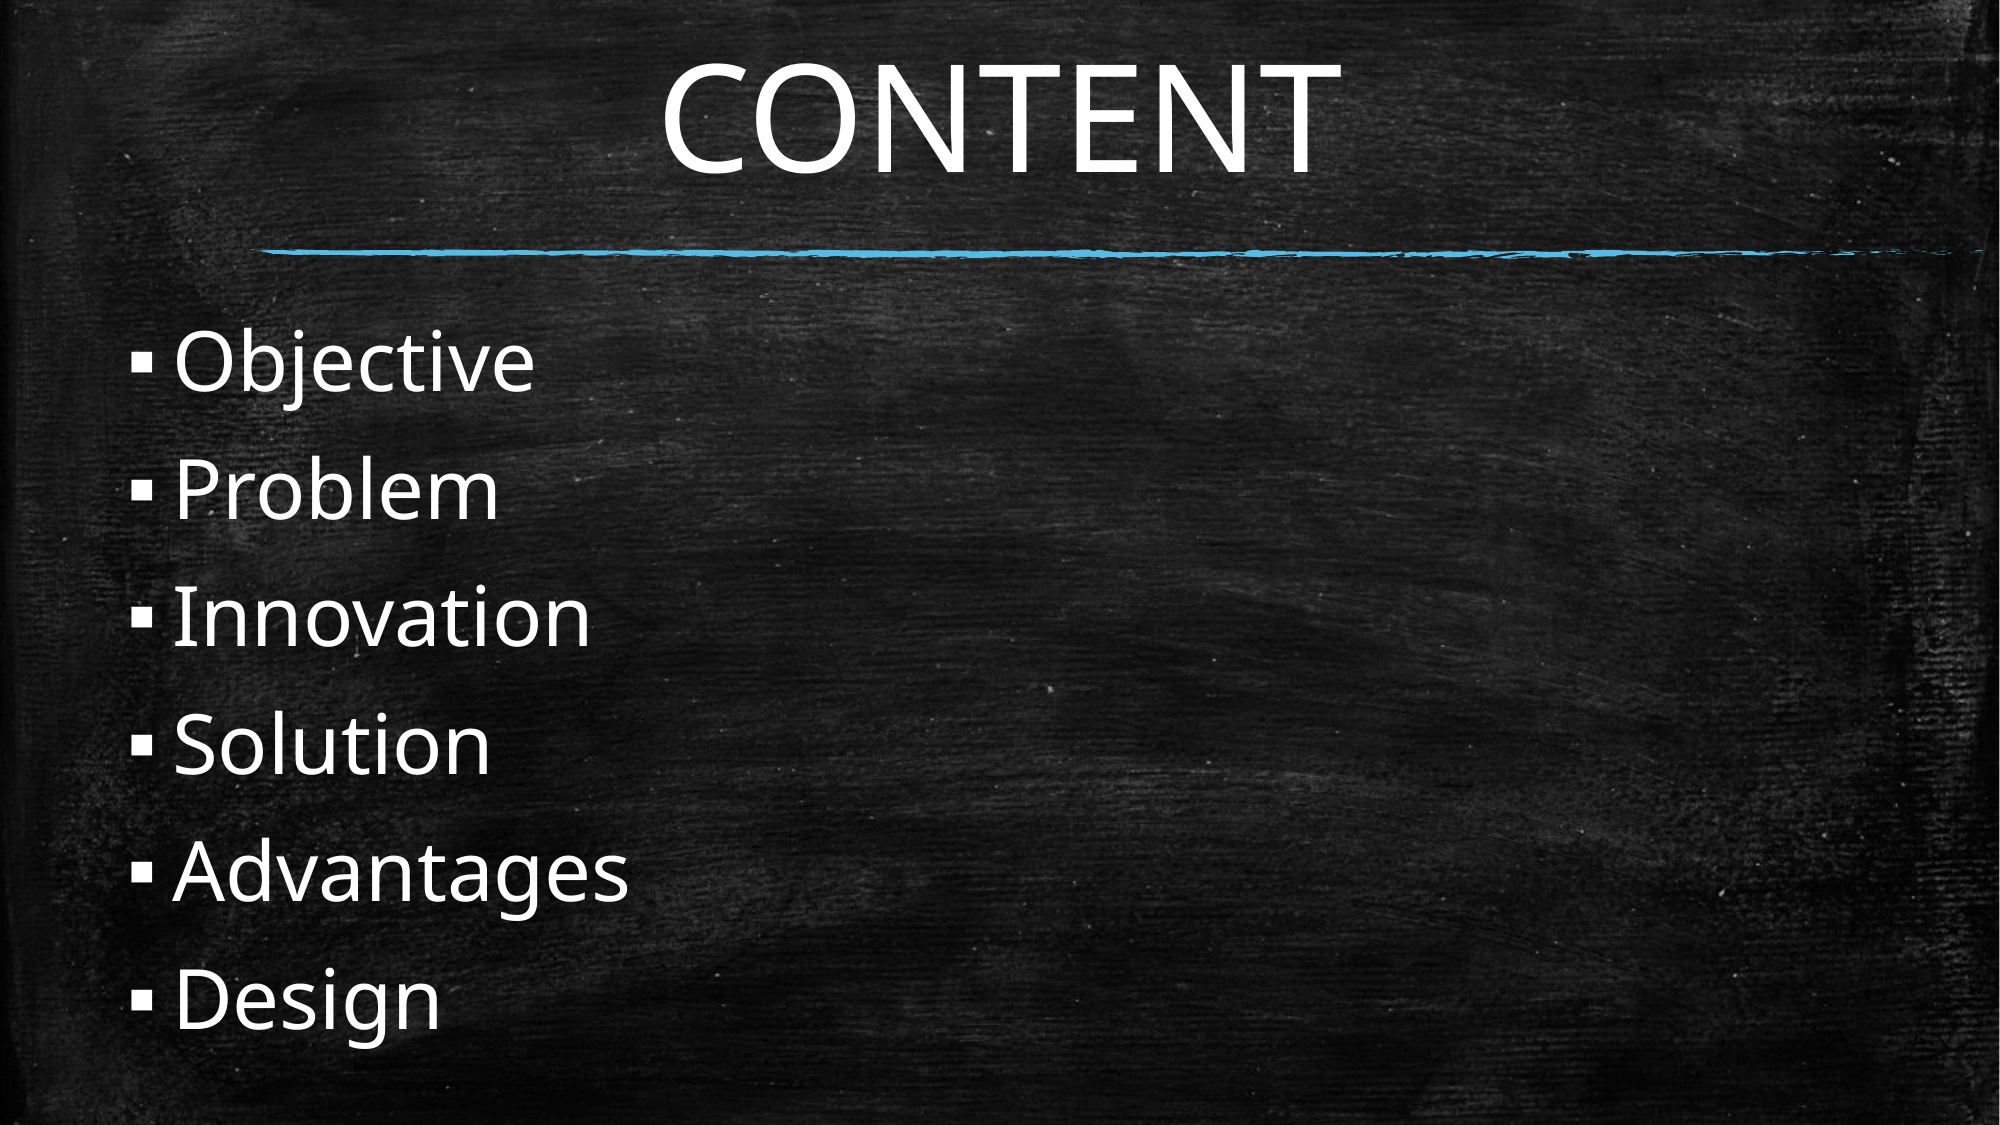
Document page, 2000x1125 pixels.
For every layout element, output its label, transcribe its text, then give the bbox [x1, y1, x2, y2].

title CONTENT [0, 45, 2000, 213]
list Objective Problem Innovation Solution Advantages Design [112, 312, 1513, 1125]
